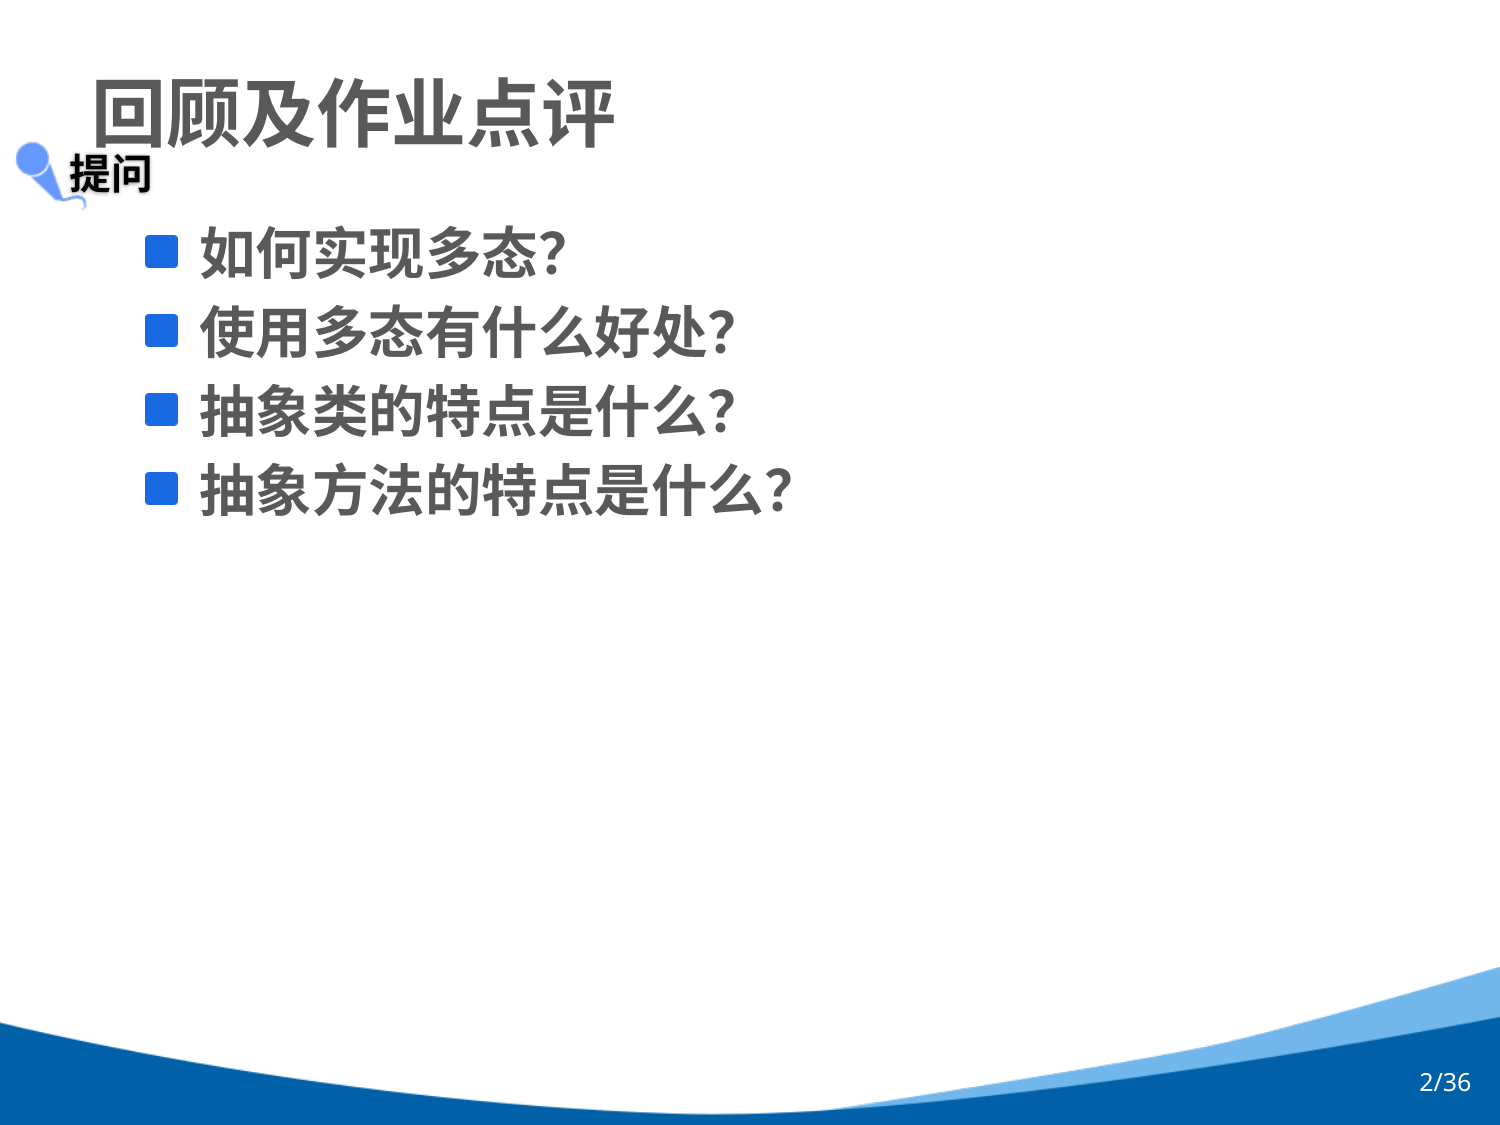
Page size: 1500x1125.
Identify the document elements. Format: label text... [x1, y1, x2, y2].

picture [145, 472, 178, 505]
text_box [11, 140, 170, 212]
picture [0, 810, 1500, 1125]
title 回顾及作业点评 [75, 45, 1425, 178]
picture [145, 393, 178, 426]
slide_number 2/36 [1138, 1053, 1489, 1114]
list 如何实现多态？ 使用多态有什么好处？ 抽象类的特点是什么？ 抽象方法的特点是什么？ [128, 209, 1383, 1032]
picture [145, 235, 178, 268]
picture [145, 314, 178, 347]
